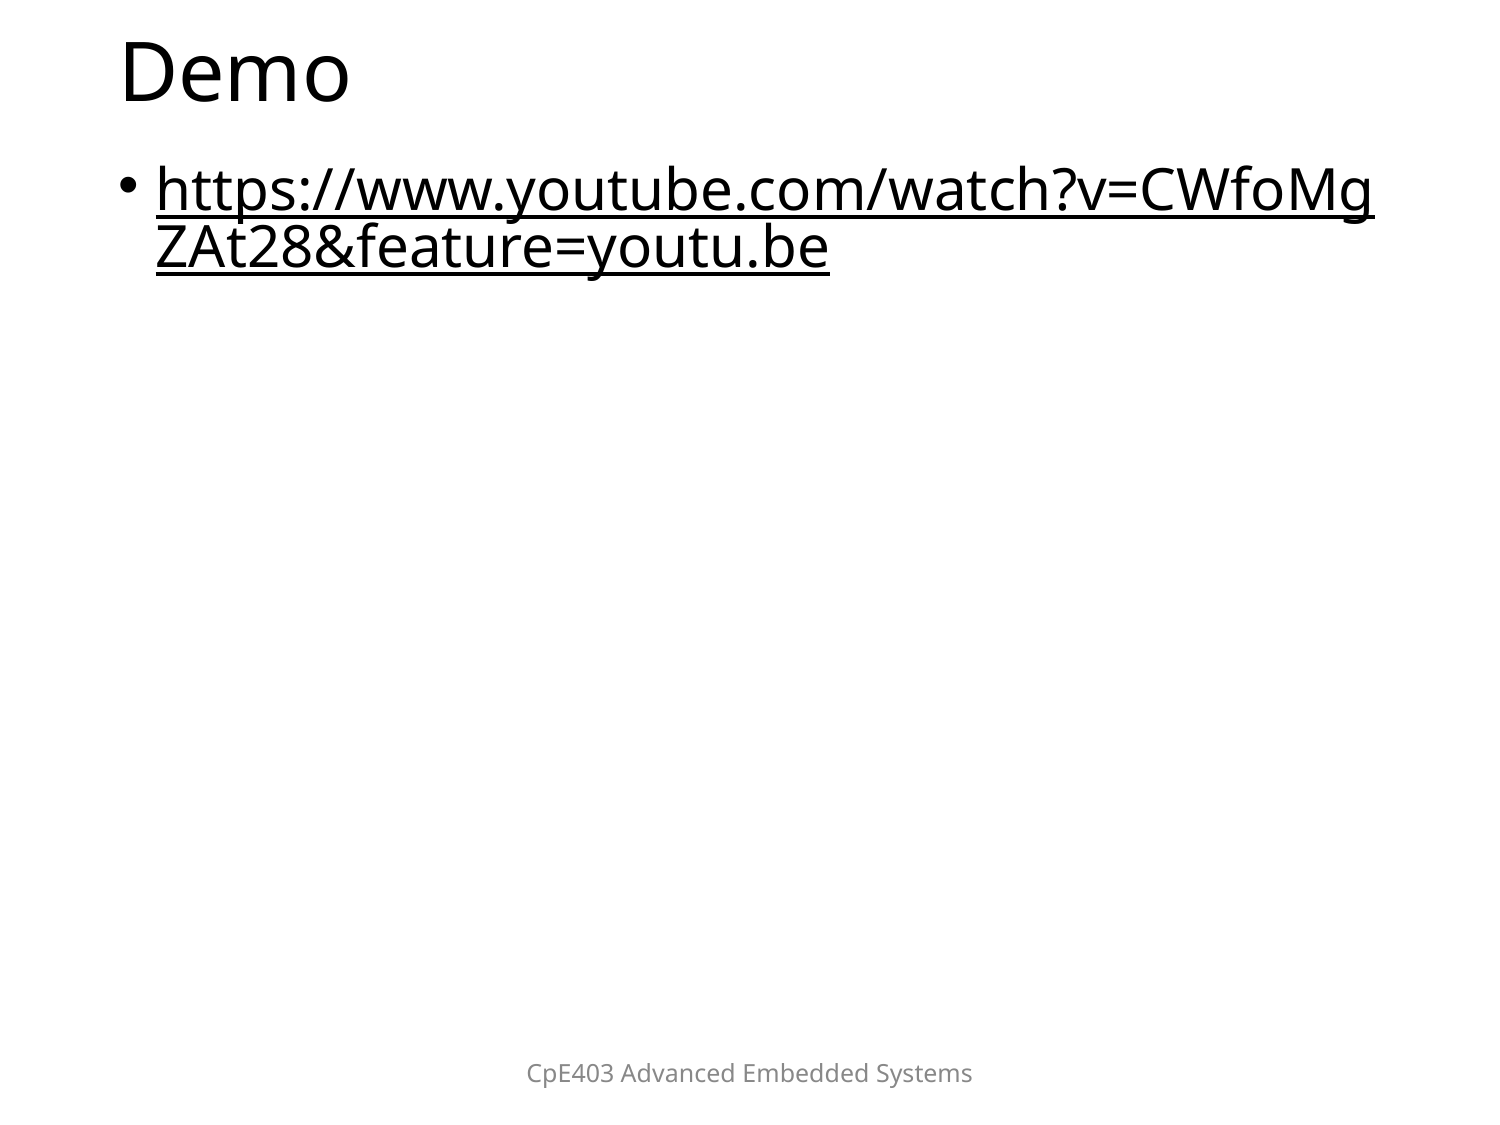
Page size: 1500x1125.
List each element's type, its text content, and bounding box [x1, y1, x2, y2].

list https://www.youtube.com/watch?v=CWfoMgZAt28&feature=youtu.be [103, 145, 1397, 1043]
footer CpE403 Advanced Embedded Systems [496, 1042, 1004, 1103]
title Demo [103, 22, 1397, 127]
